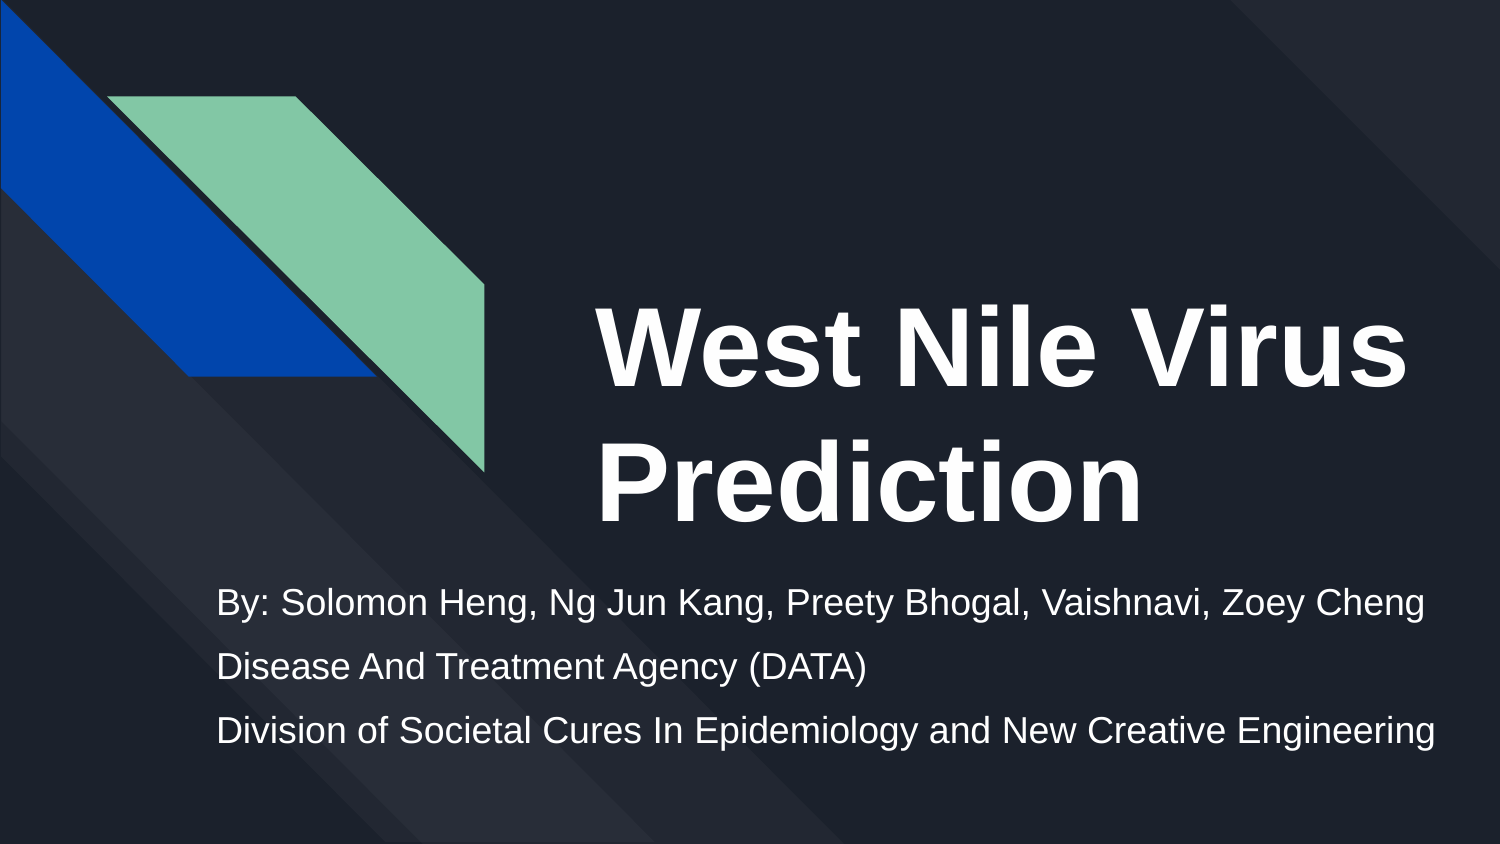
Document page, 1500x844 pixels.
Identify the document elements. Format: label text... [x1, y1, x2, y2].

title West Nile Virus Prediction [580, 258, 1472, 518]
subtitle By: Solomon Heng, Ng Jun Kang, Preety Bhogal, Vaishnavi, Zoey Cheng Disease And Treatment Agency (DATA) Division of Societal Cures In Epidemiology and New Creative Engineering [201, 556, 1472, 767]
